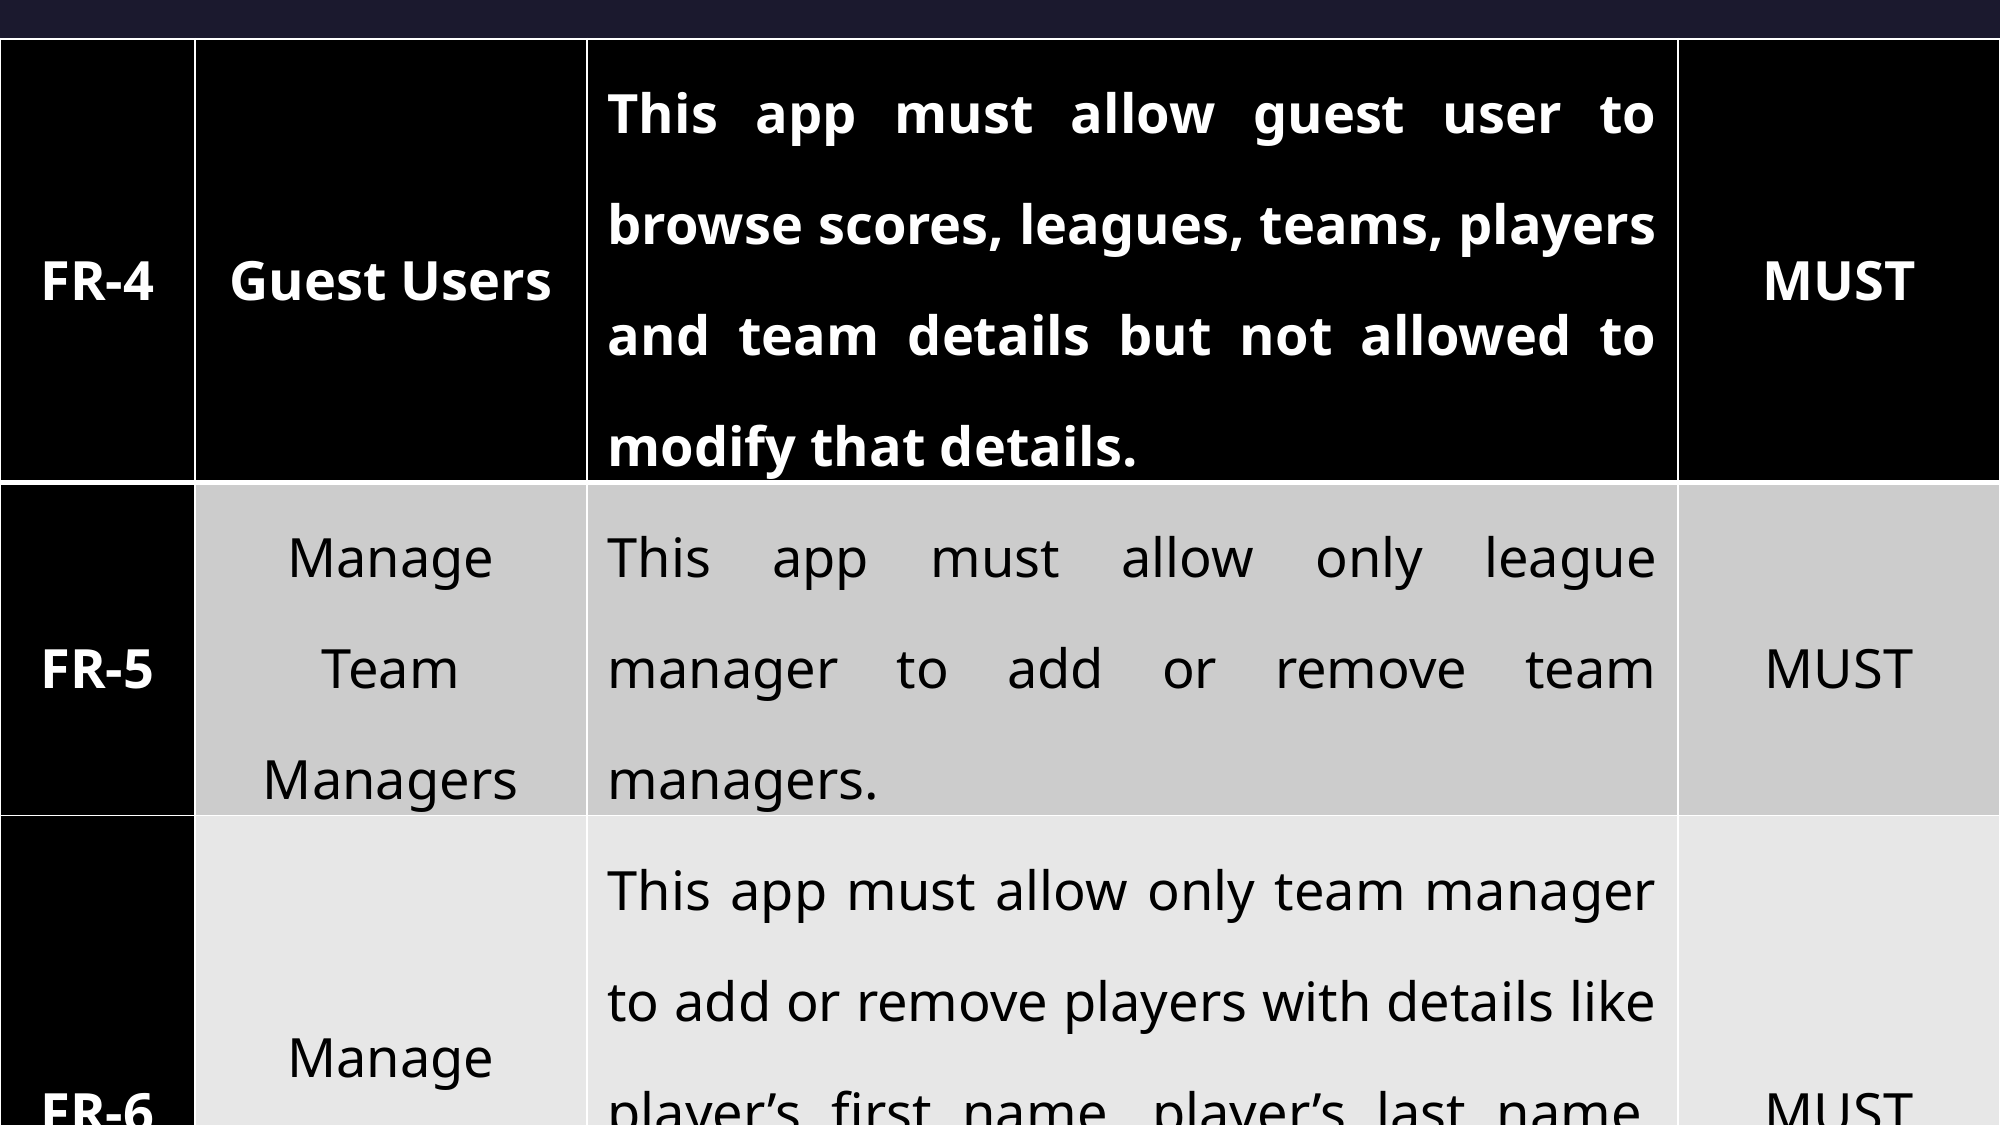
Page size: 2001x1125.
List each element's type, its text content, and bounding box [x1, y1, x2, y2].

table_header This app must allow guest user to browse scores, leagues, teams, players and team details but not allowed to modify that details. [588, 40, 1677, 480]
table_cell Manage Team Managers [196, 485, 586, 815]
table_cell Manage Players [196, 816, 586, 1125]
table_cell MUST [1679, 485, 1999, 815]
table_cell MUST [1679, 816, 1999, 1125]
table_header FR-4 [1, 40, 194, 480]
table_cell FR-6 [1, 816, 194, 1125]
table_header MUST [1679, 40, 1999, 480]
table_cell FR-5 [1, 485, 194, 815]
table_cell This app must allow only league manager to add or remove team managers. [588, 485, 1677, 815]
table_header Guest Users [196, 40, 586, 480]
table_cell This app must allow only team manager to add or remove players with details like player’s first name, player’s last name, player’s age, player’s profile image, and player’s position. [588, 816, 1677, 1125]
